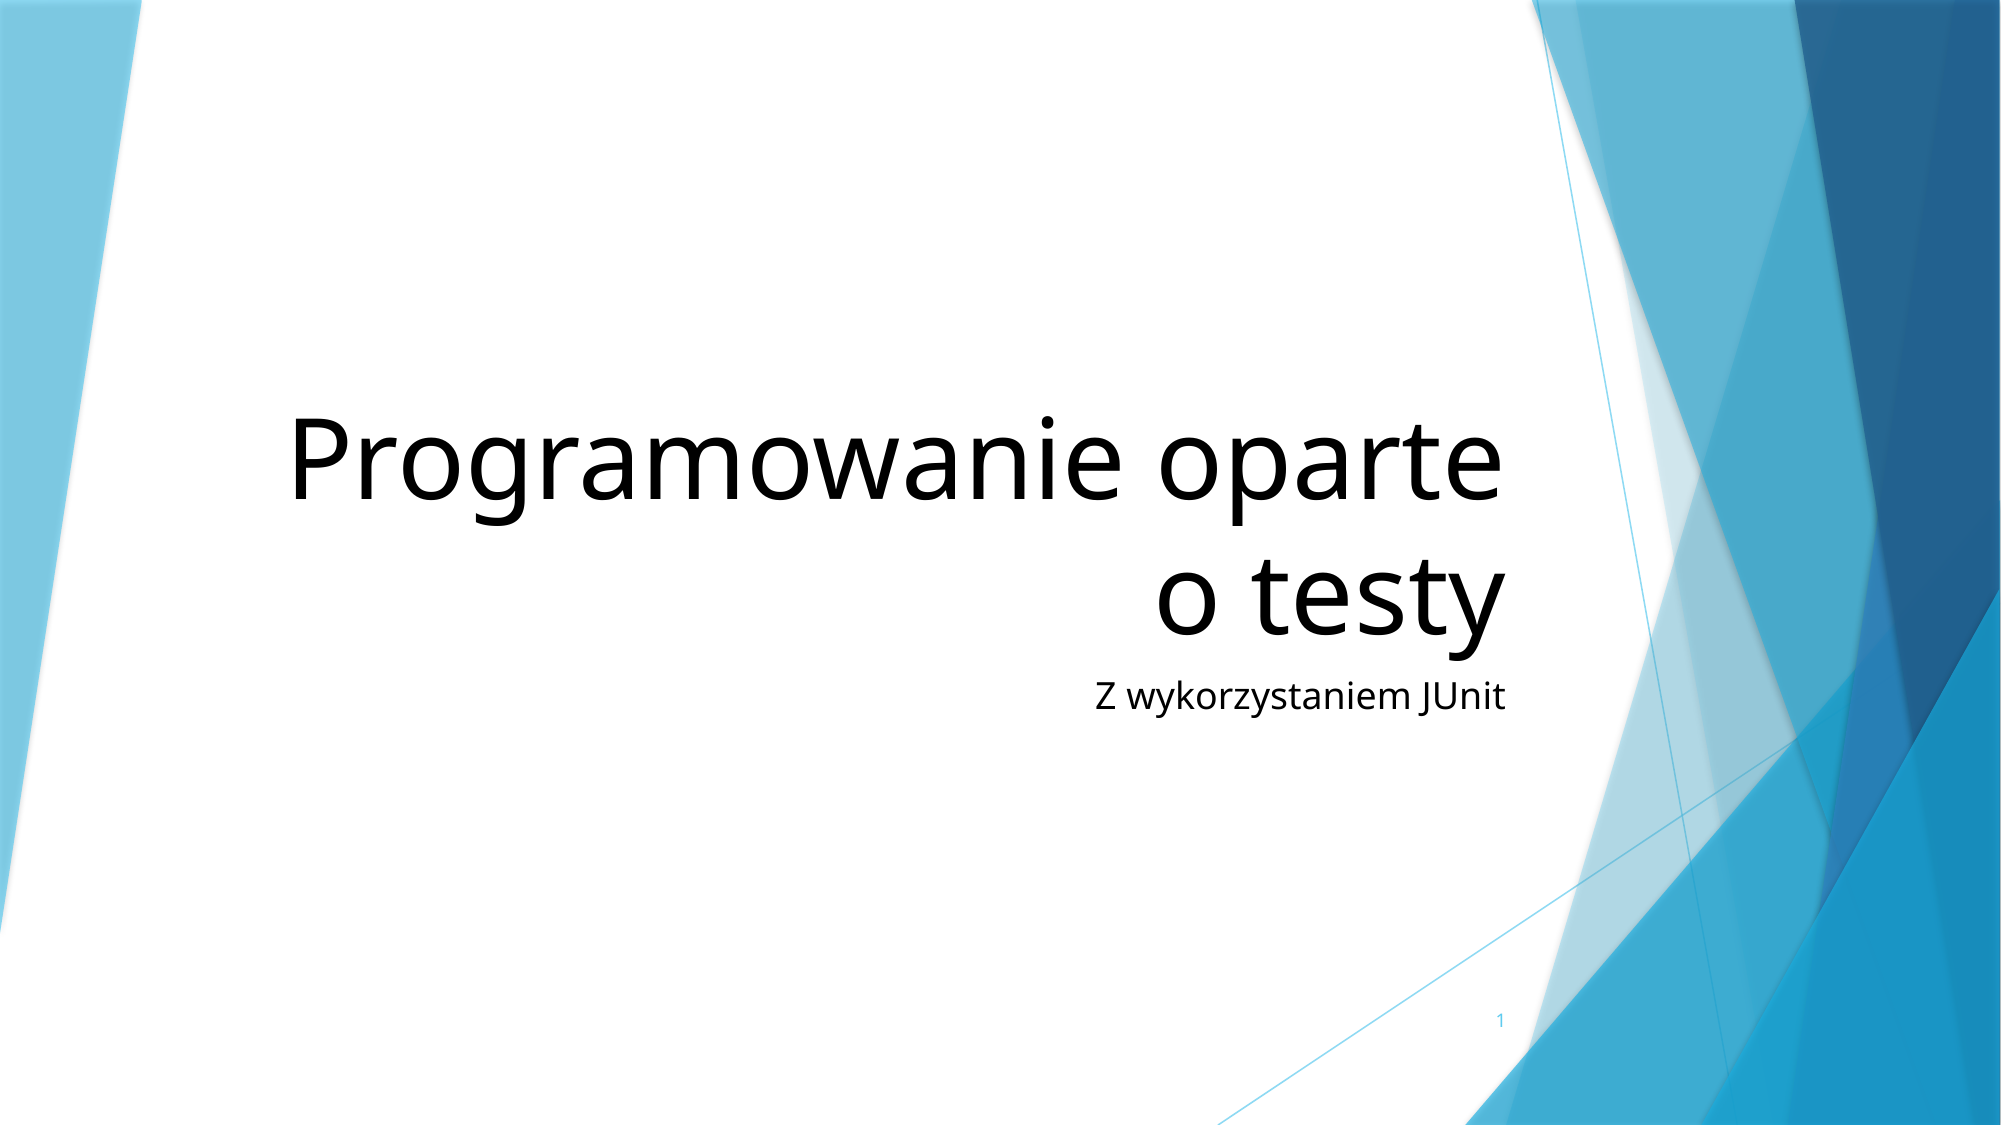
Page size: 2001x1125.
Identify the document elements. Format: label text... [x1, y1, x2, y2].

slide_number 1 [1409, 991, 1522, 1051]
subtitle Z wykorzystaniem JUnit [247, 664, 1522, 845]
title Programowanie oparte o testy [247, 394, 1522, 664]
